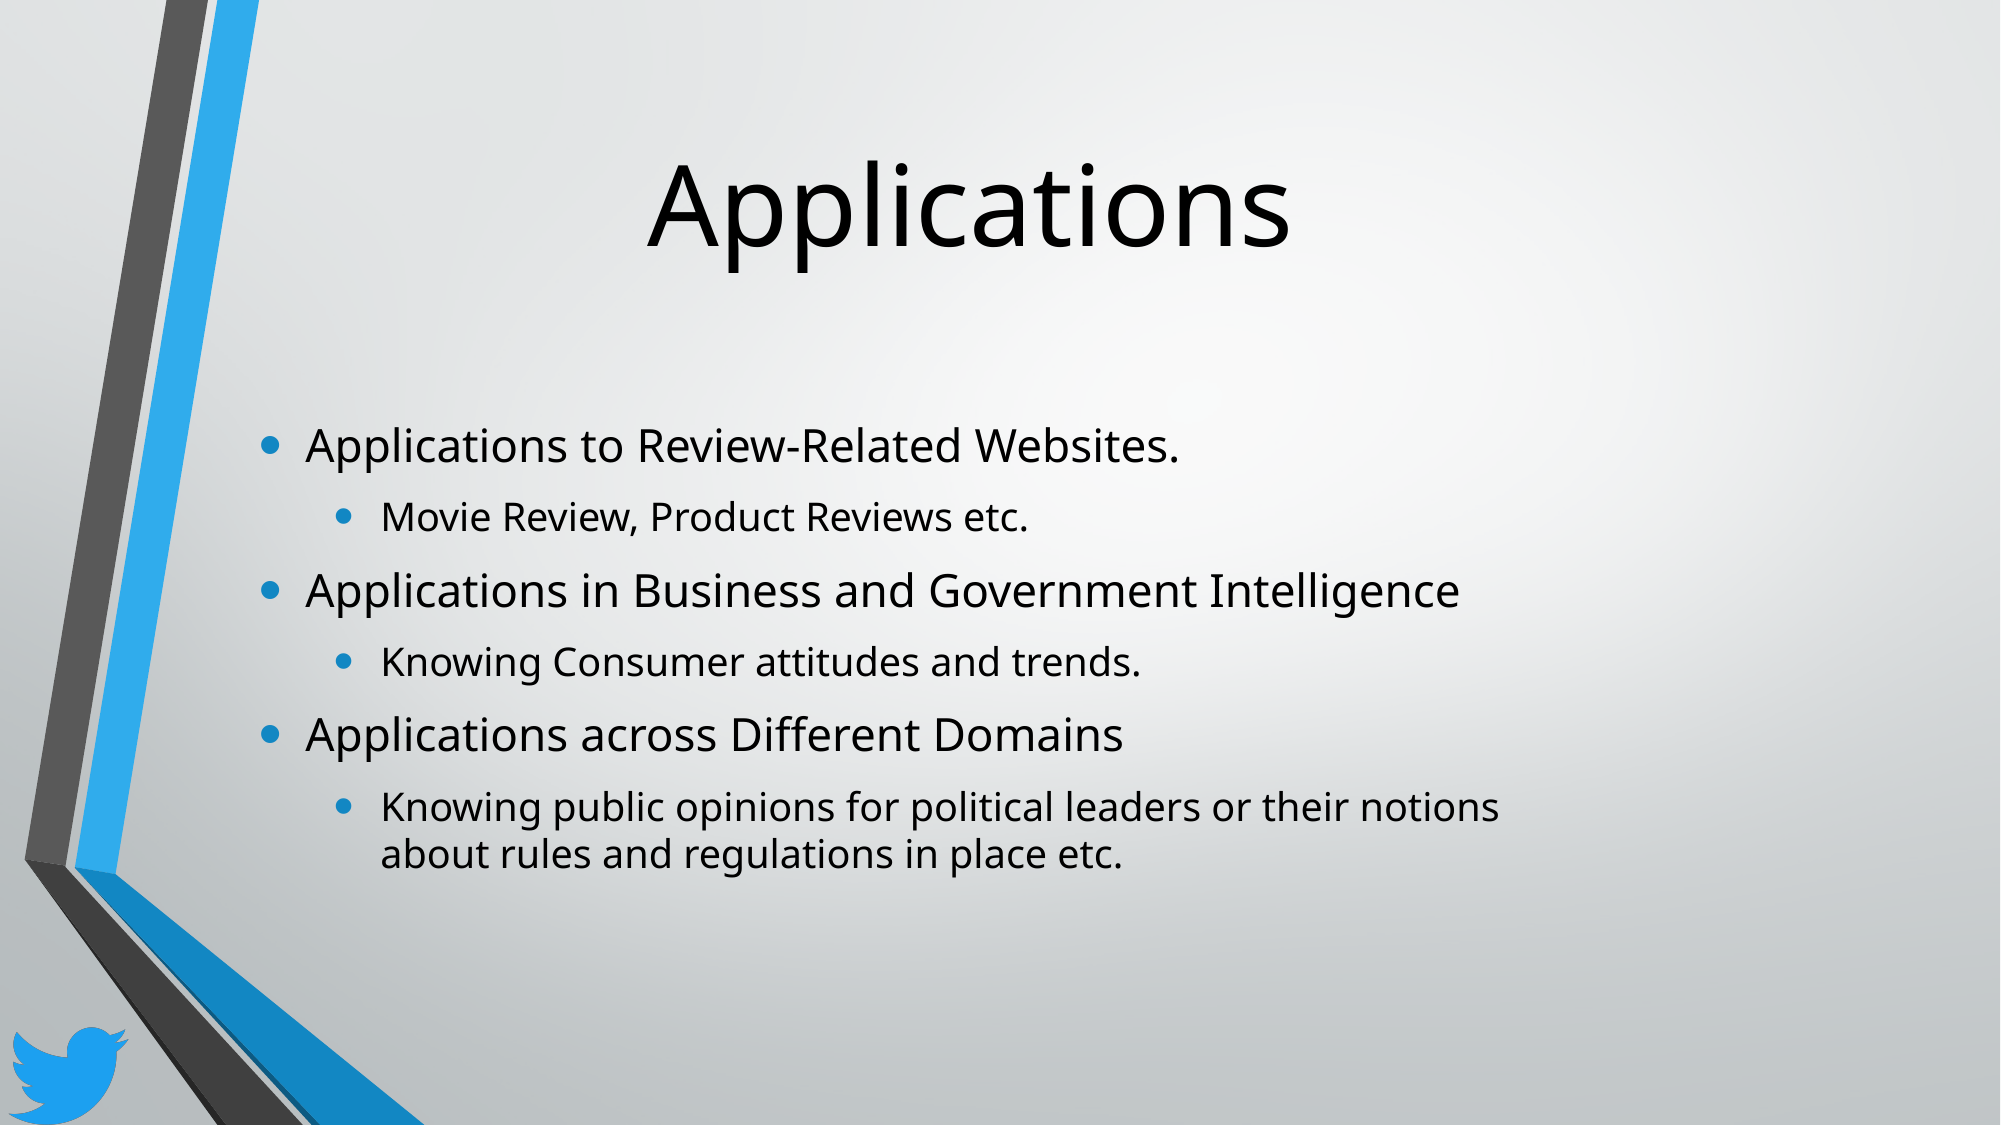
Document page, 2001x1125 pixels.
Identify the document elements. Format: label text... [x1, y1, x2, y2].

list Applications to Review-Related Websites. Movie Review, Product Reviews etc. Applications in Business and Government Intelligence Knowing Consumer attitudes and trends. Applications across Different Domains Knowing public opinions for political leaders or their notions about rules and regulations in place etc. [243, 390, 1887, 903]
picture [8, 1027, 129, 1125]
text_box Applications [632, 126, 1310, 277]
